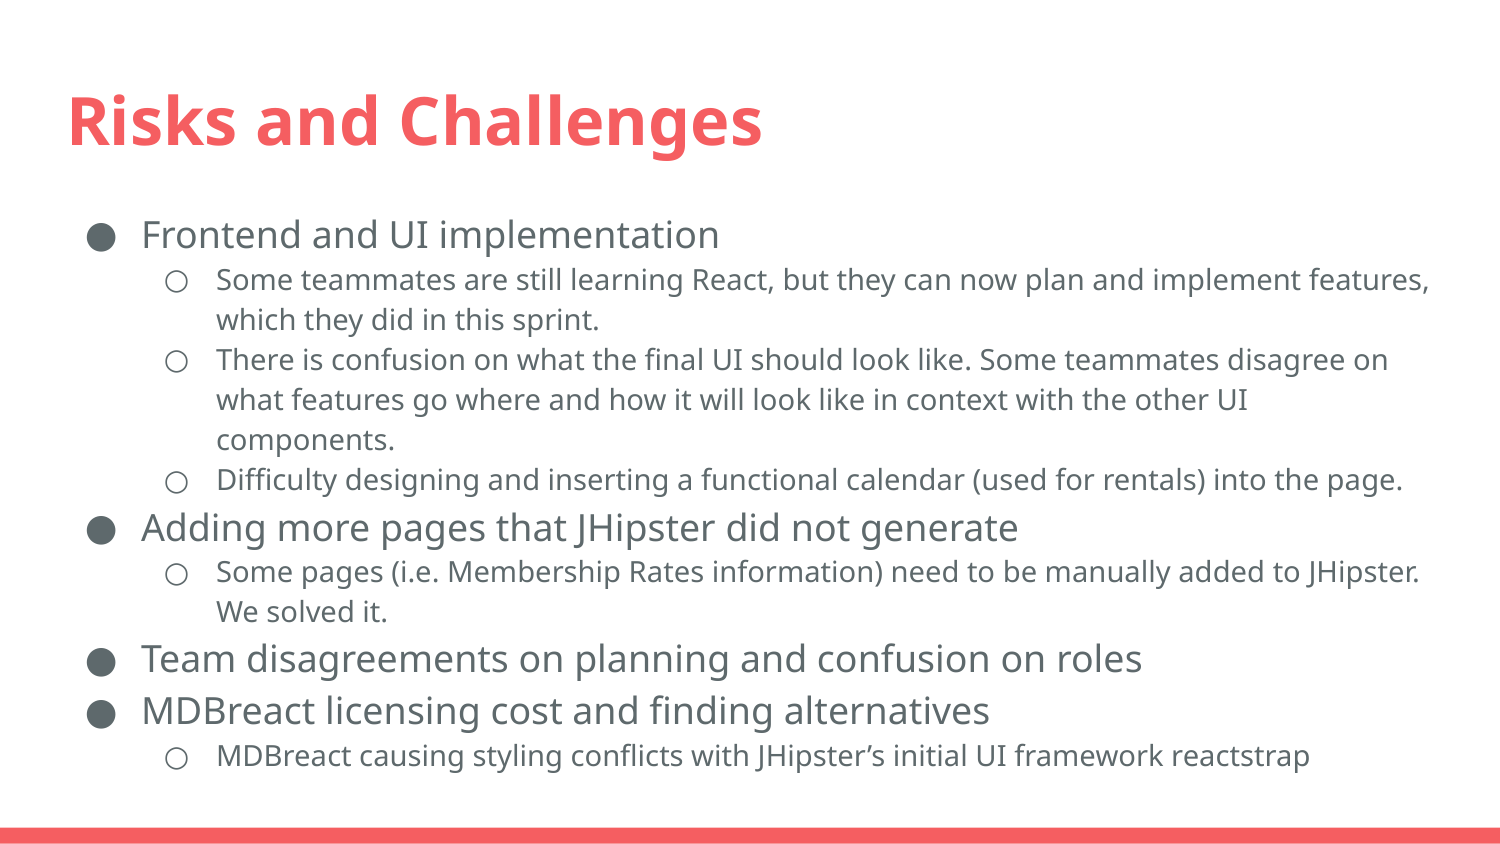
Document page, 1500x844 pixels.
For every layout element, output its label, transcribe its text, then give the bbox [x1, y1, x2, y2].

list Frontend and UI implementation Some teammates are still learning React, but they can now plan and implement features, which they did in this sprint. There is confusion on what the final UI should look like. Some teammates disagree on what features go where and how it will look like in context with the other UI components. Difficulty designing and inserting a functional calendar (used for rentals) into the page. Adding more pages that JHipster did not generate Some pages (i.e. Membership Rates information) need to be manually added to JHipster. We solved it. Team disagreements on planning and confusion on roles MDBreact licensing cost and finding alternatives MDBreact causing styling conflicts with JHipster’s initial UI framework reactstrap [51, 189, 1449, 750]
title Risks and Challenges [51, 64, 1449, 167]
